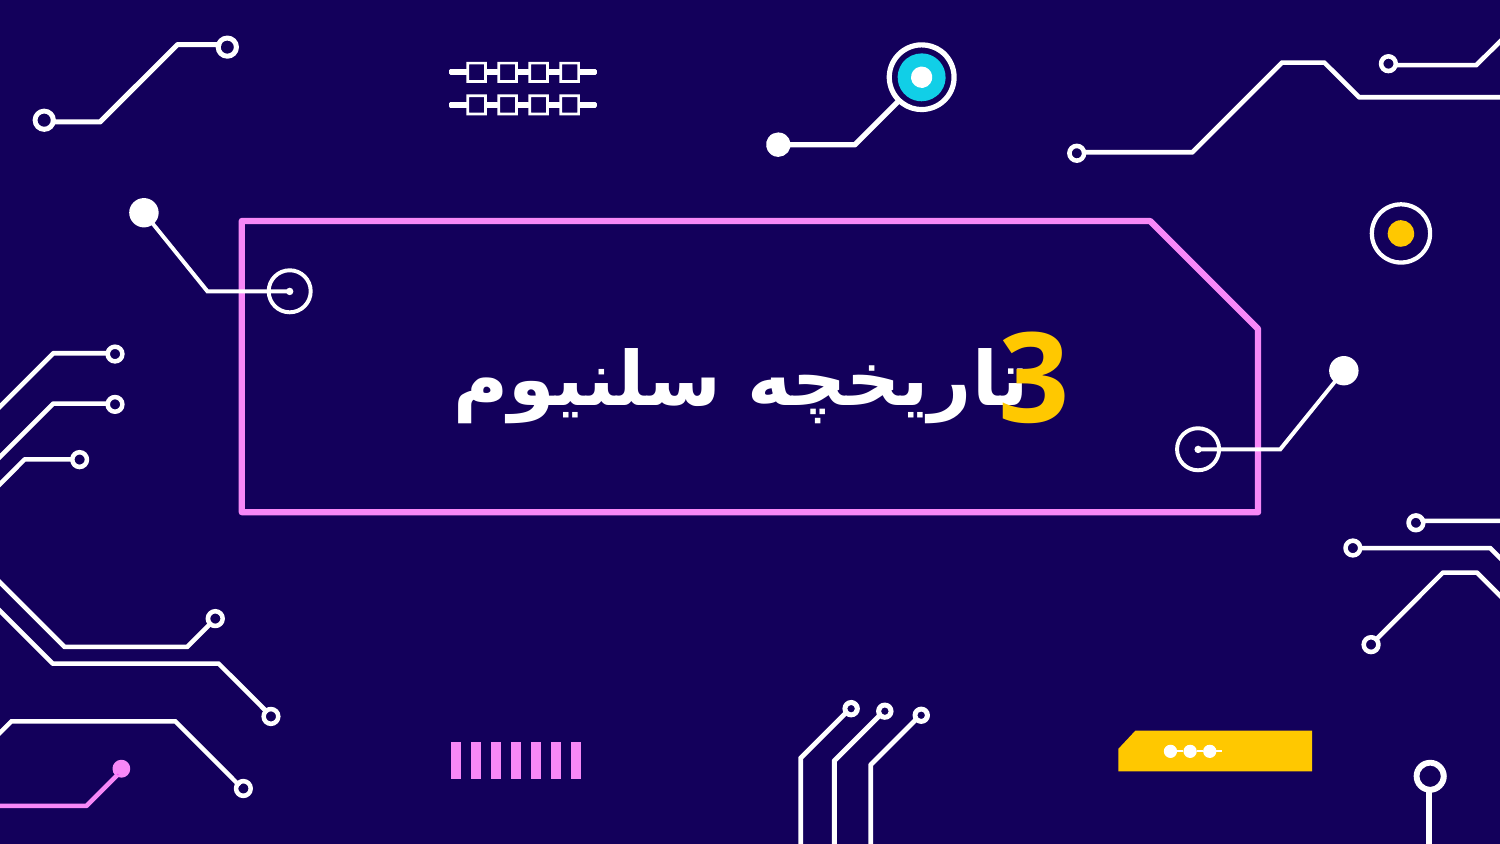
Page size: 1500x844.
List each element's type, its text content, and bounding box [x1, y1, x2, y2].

title 3 [910, 295, 1159, 450]
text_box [127, 197, 313, 315]
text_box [1067, 0, 1500, 162]
text_box [241, 220, 1259, 513]
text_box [766, 43, 960, 156]
title تاریخچه سلنیوم [377, 298, 1106, 452]
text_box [1174, 355, 1361, 473]
